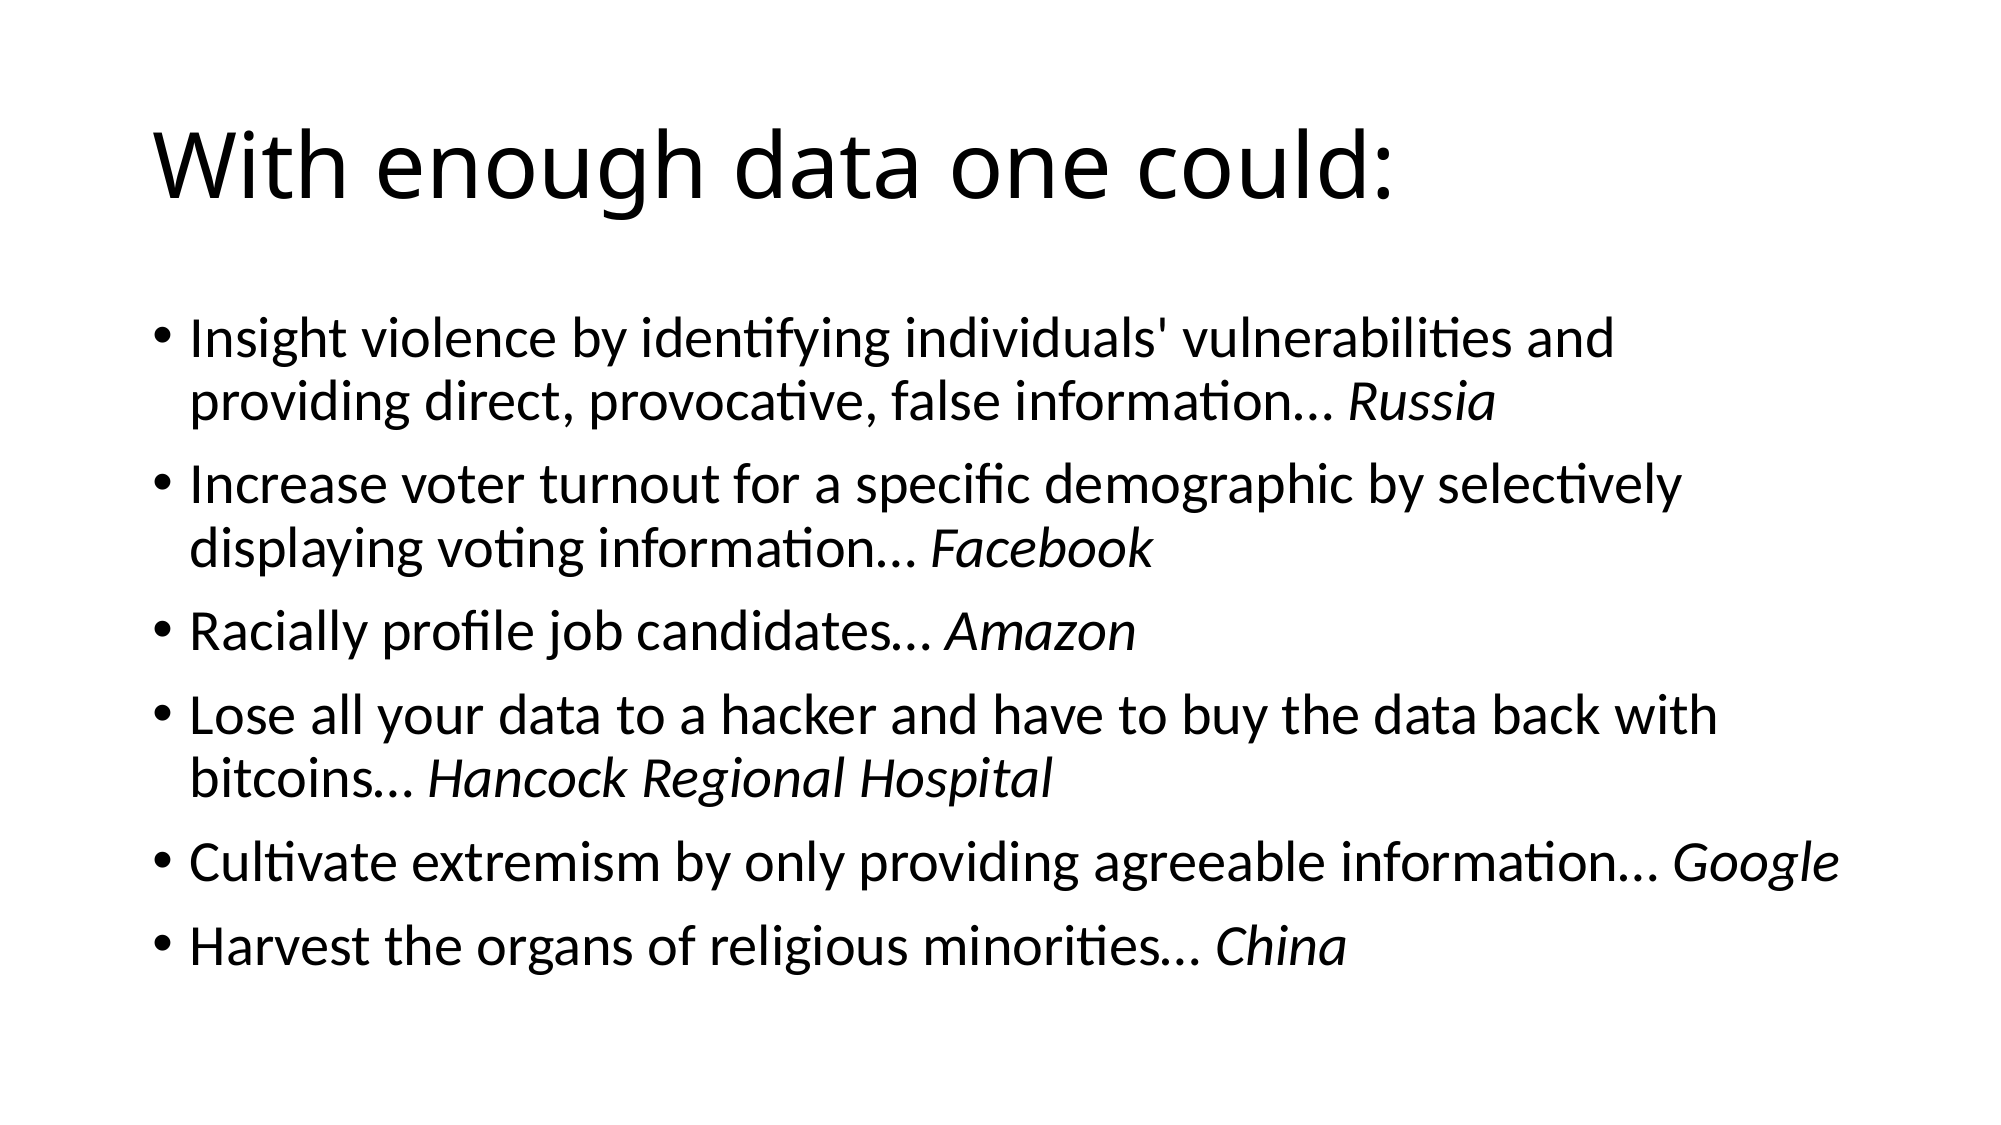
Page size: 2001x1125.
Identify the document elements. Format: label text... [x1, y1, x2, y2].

list Insight violence by identifying individuals' vulnerabilities and providing direct, provocative, false information… Russia Increase voter turnout for a specific demographic by selectively displaying voting information… Facebook Racially profile job candidates… Amazon Lose all your data to a hacker and have to buy the data back with bitcoins… Hancock Regional Hospital Cultivate extremism by only providing agreeable information… Google Harvest the organs of religious minorities… China [137, 299, 1863, 1014]
title With enough data one could: [137, 59, 1863, 278]
